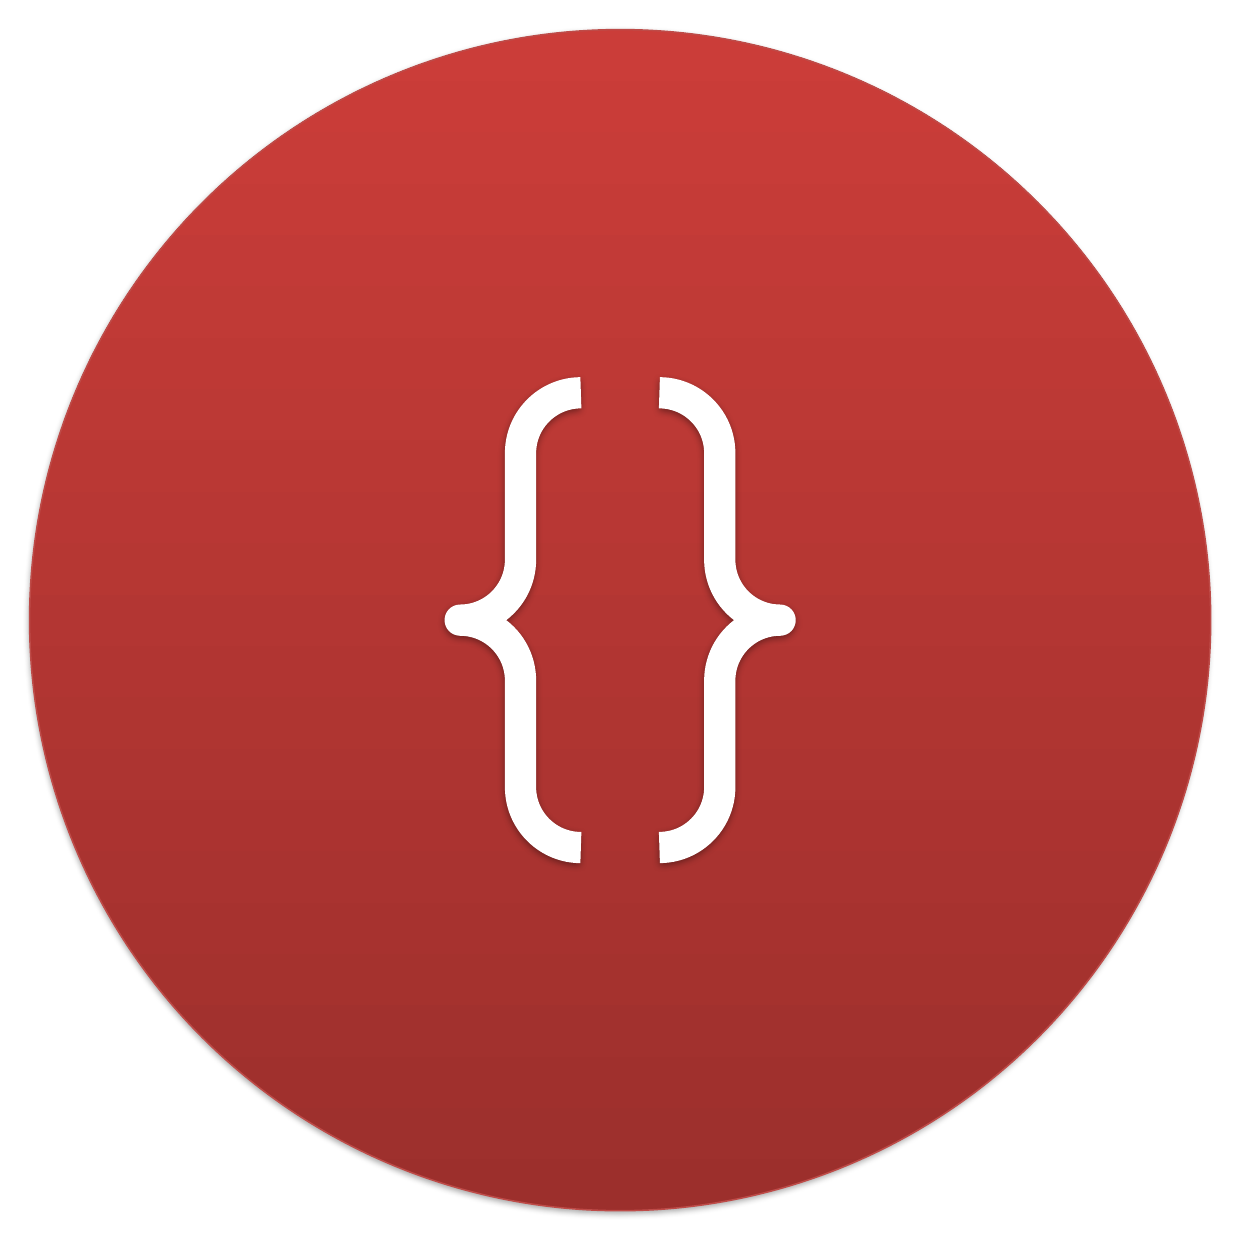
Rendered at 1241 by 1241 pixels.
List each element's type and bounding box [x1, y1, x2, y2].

text_box [28, 28, 1212, 1212]
text_box [458, 390, 783, 850]
